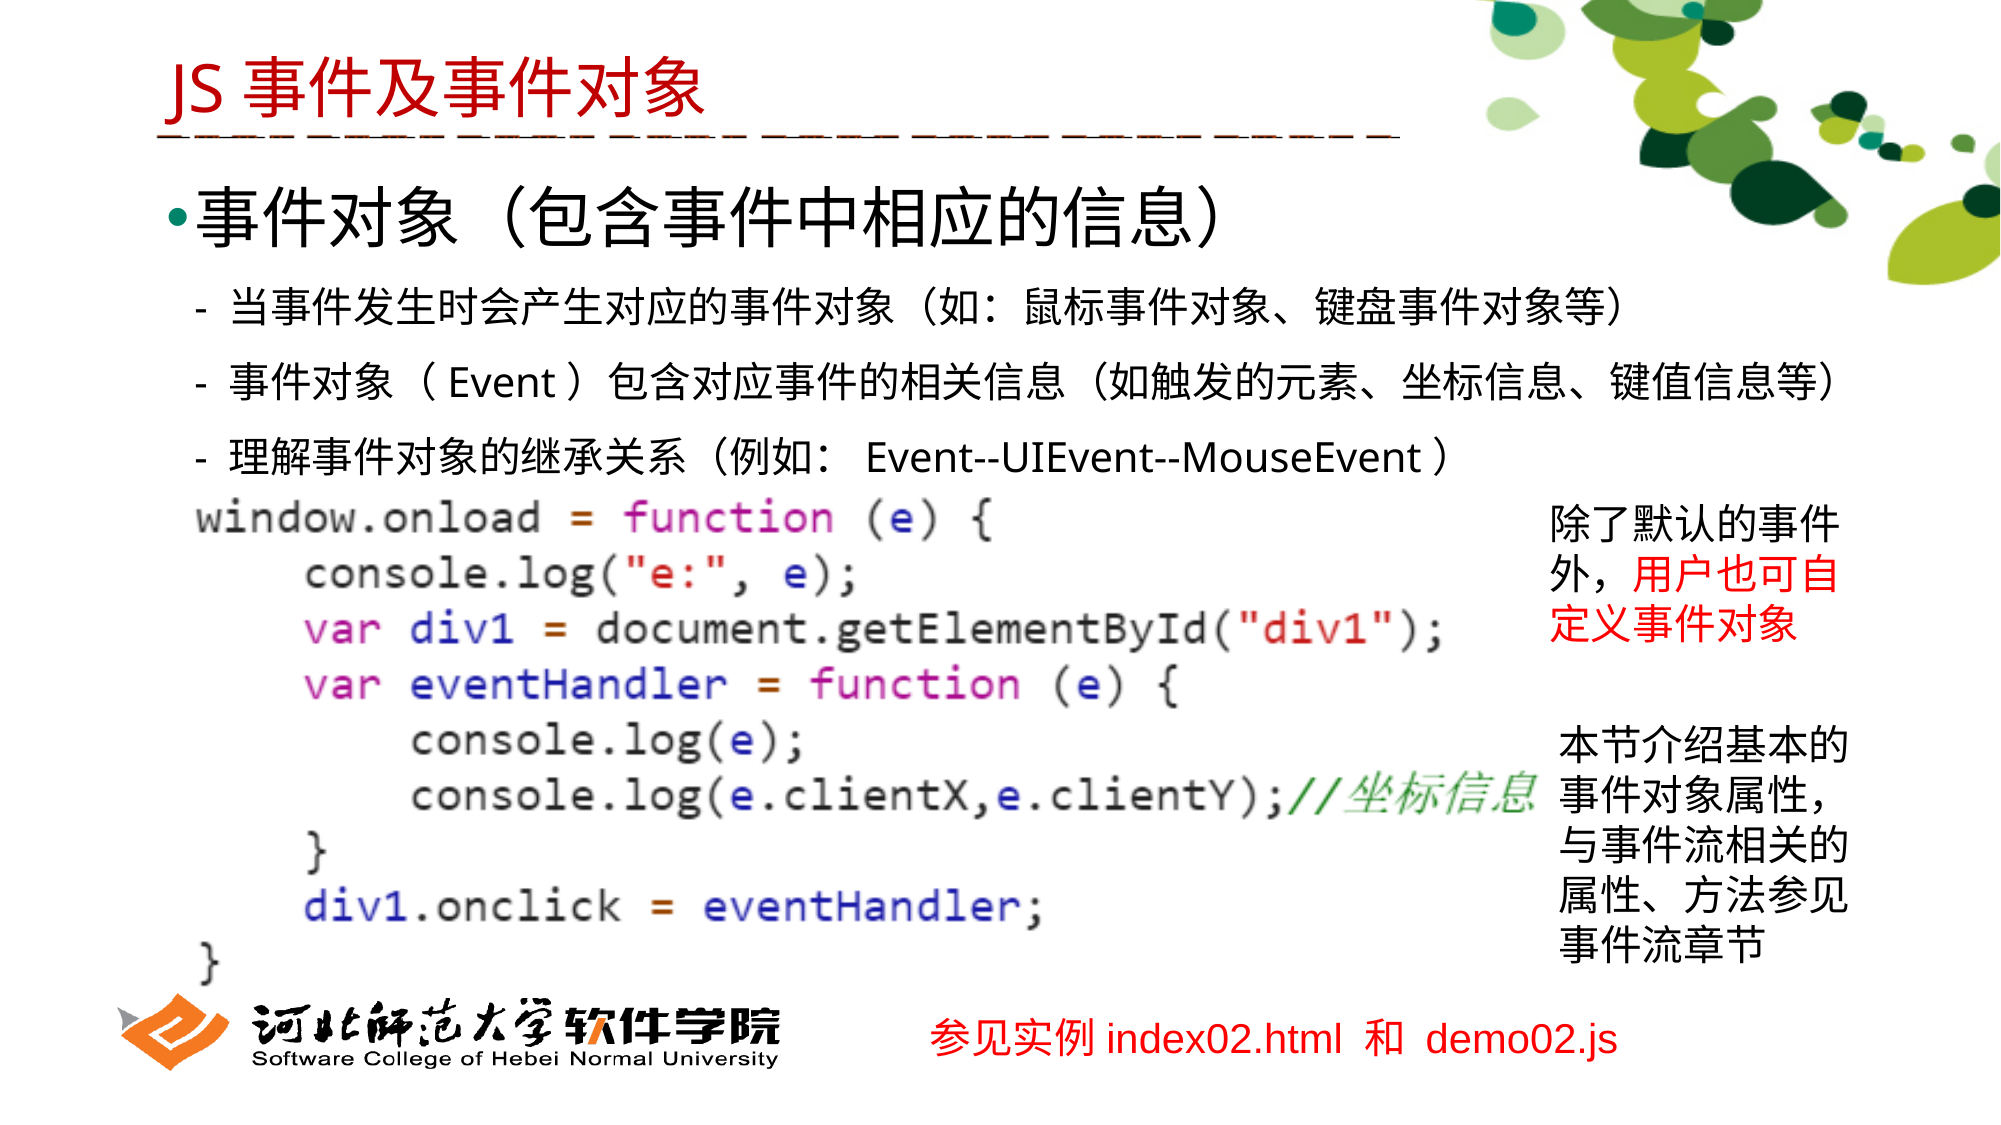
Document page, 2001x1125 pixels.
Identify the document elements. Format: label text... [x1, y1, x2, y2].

list JS事件及事件对象 [155, 38, 1500, 120]
list 事件对象（包含事件中相应的信息） - 当事件发生时会产生对应的事件对象（如：鼠标事件对象、键盘事件对象等） - 事件对象（Event）包含对应事件的相关信息（如触发的元素、坐标信息、键值信息等） - 理解事件对象的继承关系（例如：Event--UIEvent--MouseEvent） [152, 128, 1921, 993]
picture [0, 0, 2001, 1125]
text_box 参见实例index02.html 和 demo02.js [914, 1004, 1741, 1070]
text_box 本节介绍基本的事件对象属性，与事件流相关的属性、方法参见事件流章节 [1558, 711, 1907, 977]
text_box 除了默认的事件外，用户也可自定义事件对象 [1534, 490, 1898, 656]
